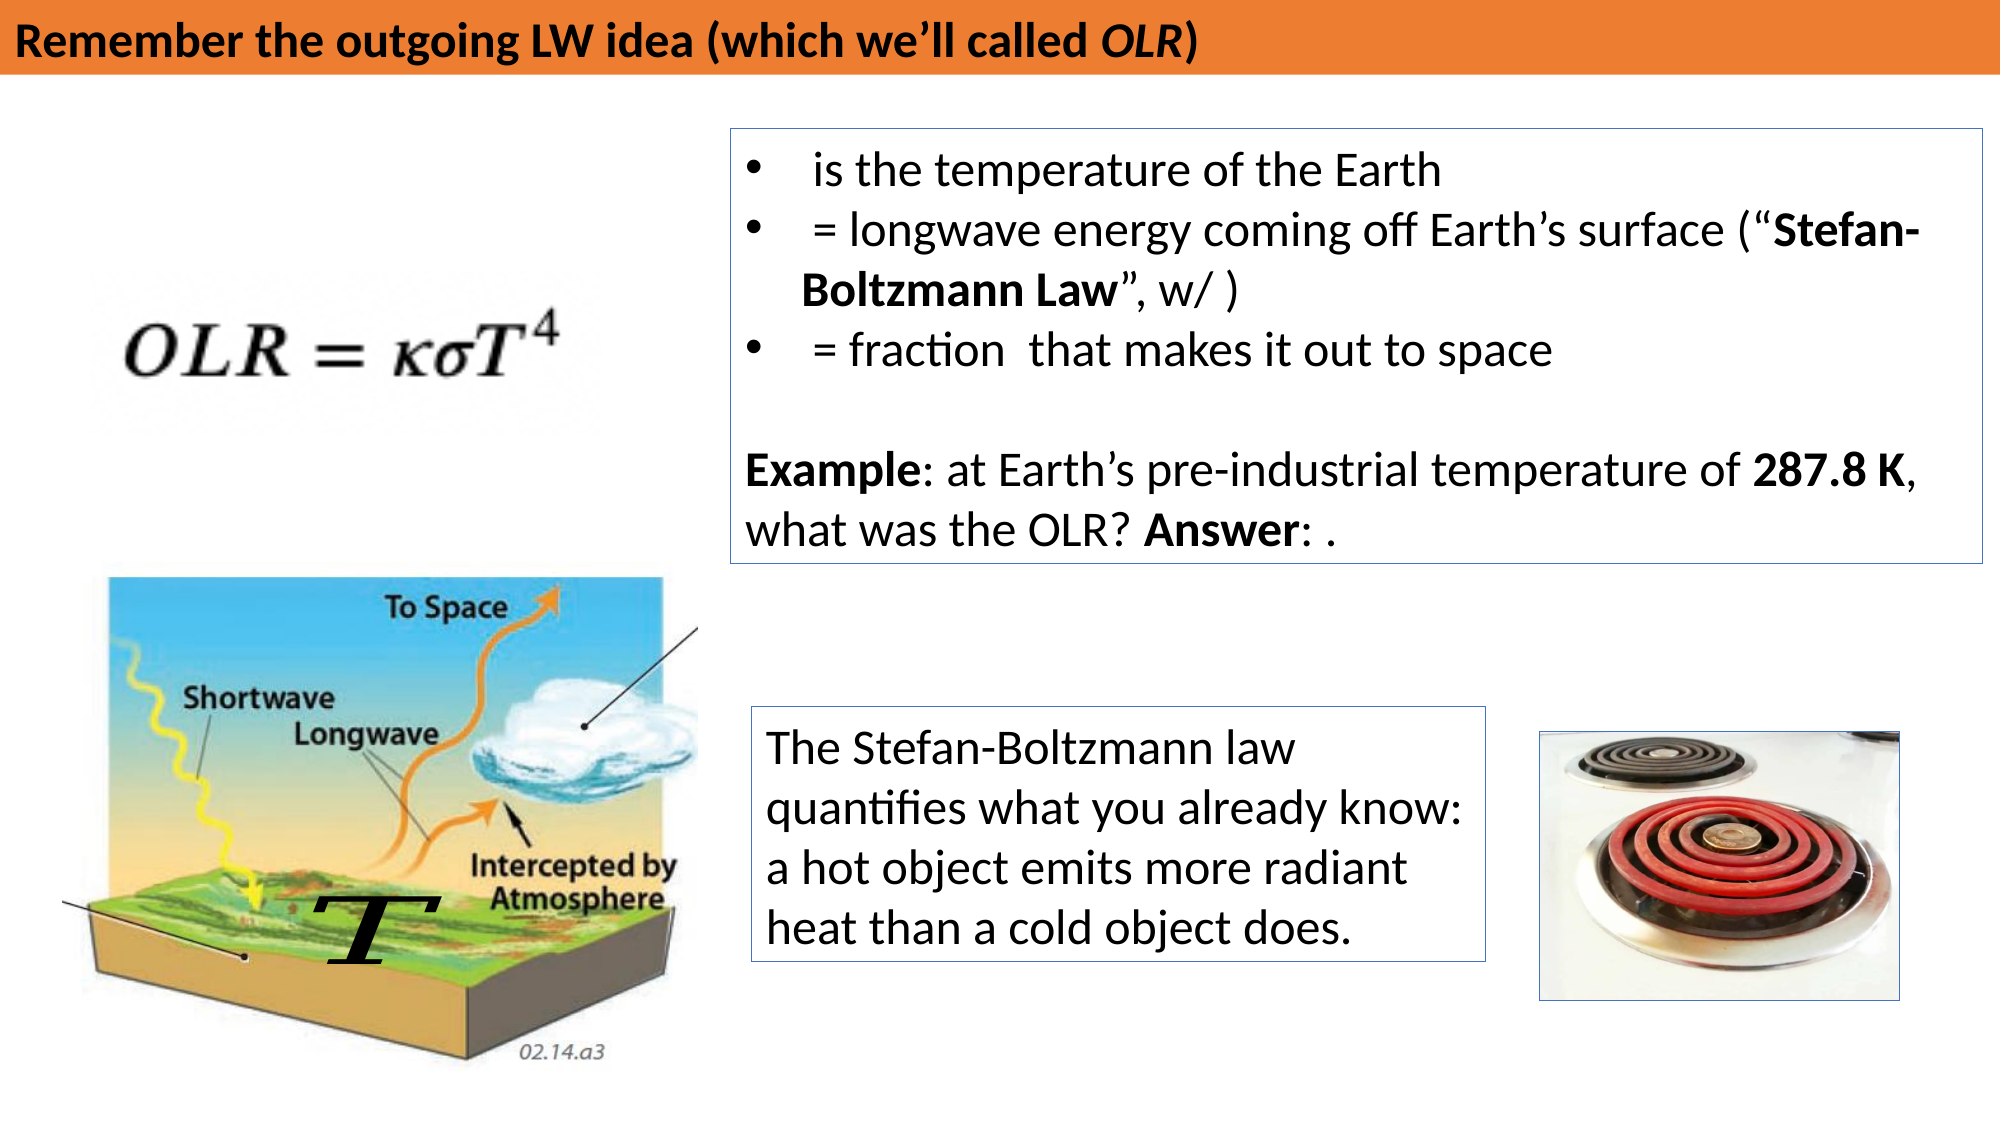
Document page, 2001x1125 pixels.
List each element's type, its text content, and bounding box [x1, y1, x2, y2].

picture [62, 562, 698, 1071]
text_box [751, 706, 1900, 1001]
picture [90, 270, 603, 435]
text_box Remember the outgoing LW idea (which we’ll called OLR) [0, 0, 2000, 75]
